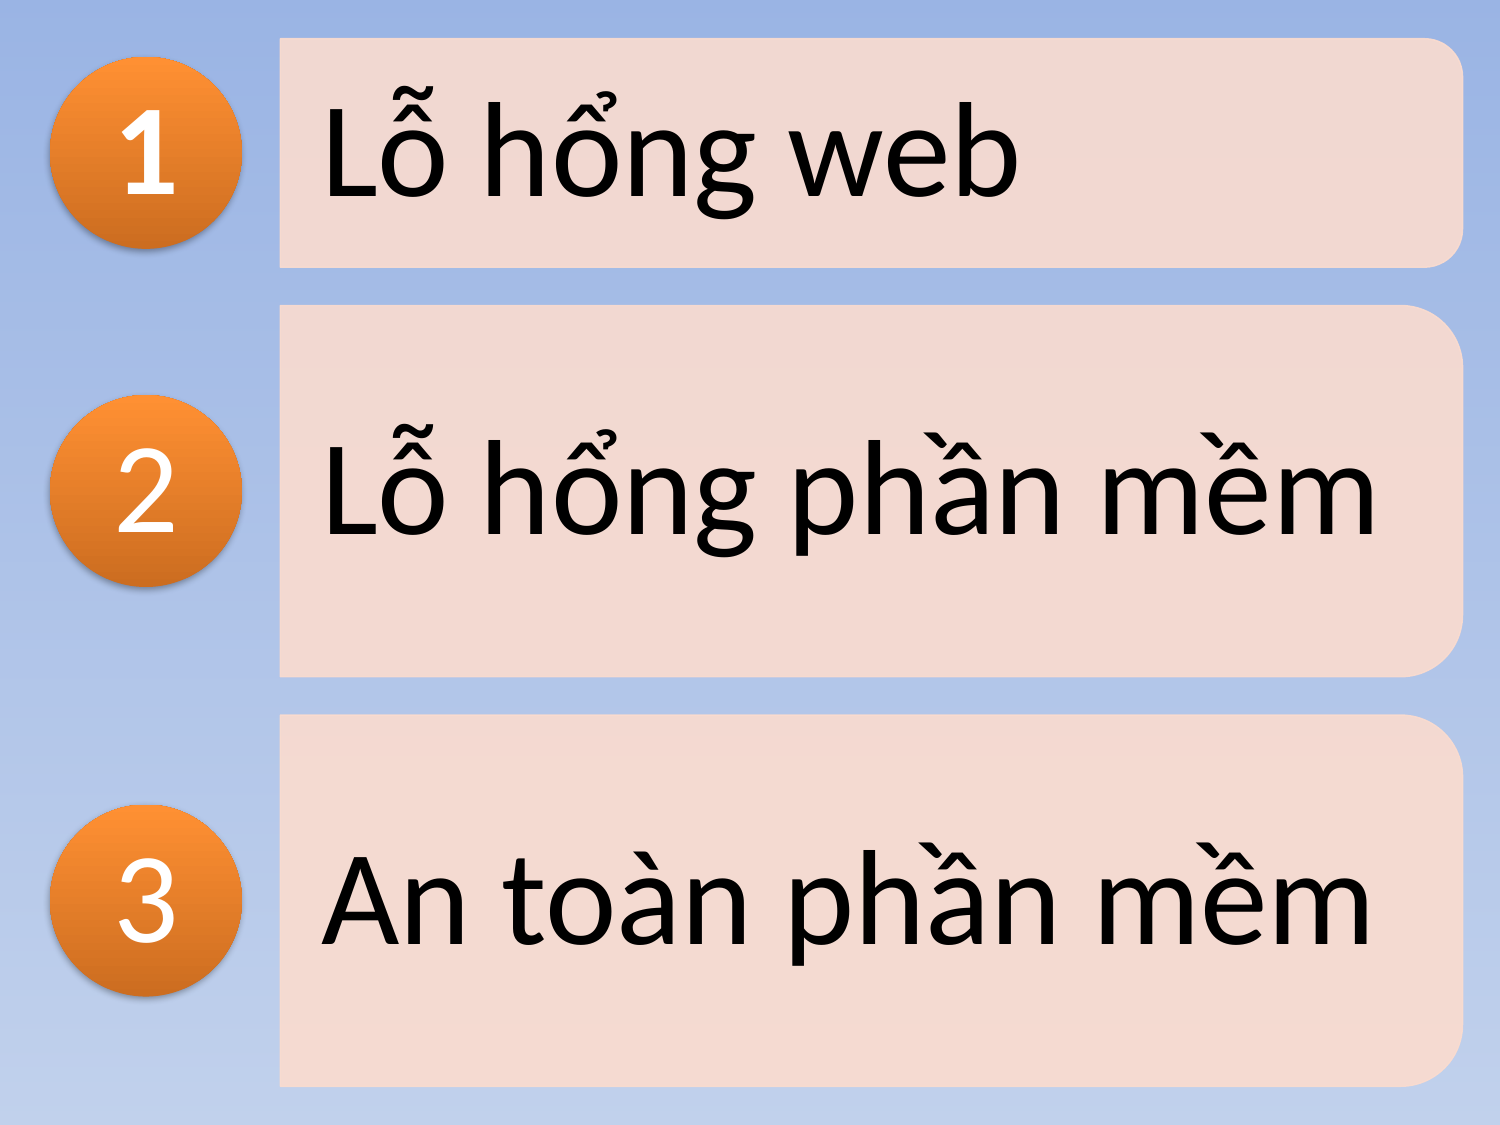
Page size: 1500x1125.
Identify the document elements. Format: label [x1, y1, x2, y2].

list [49, 37, 1463, 1088]
